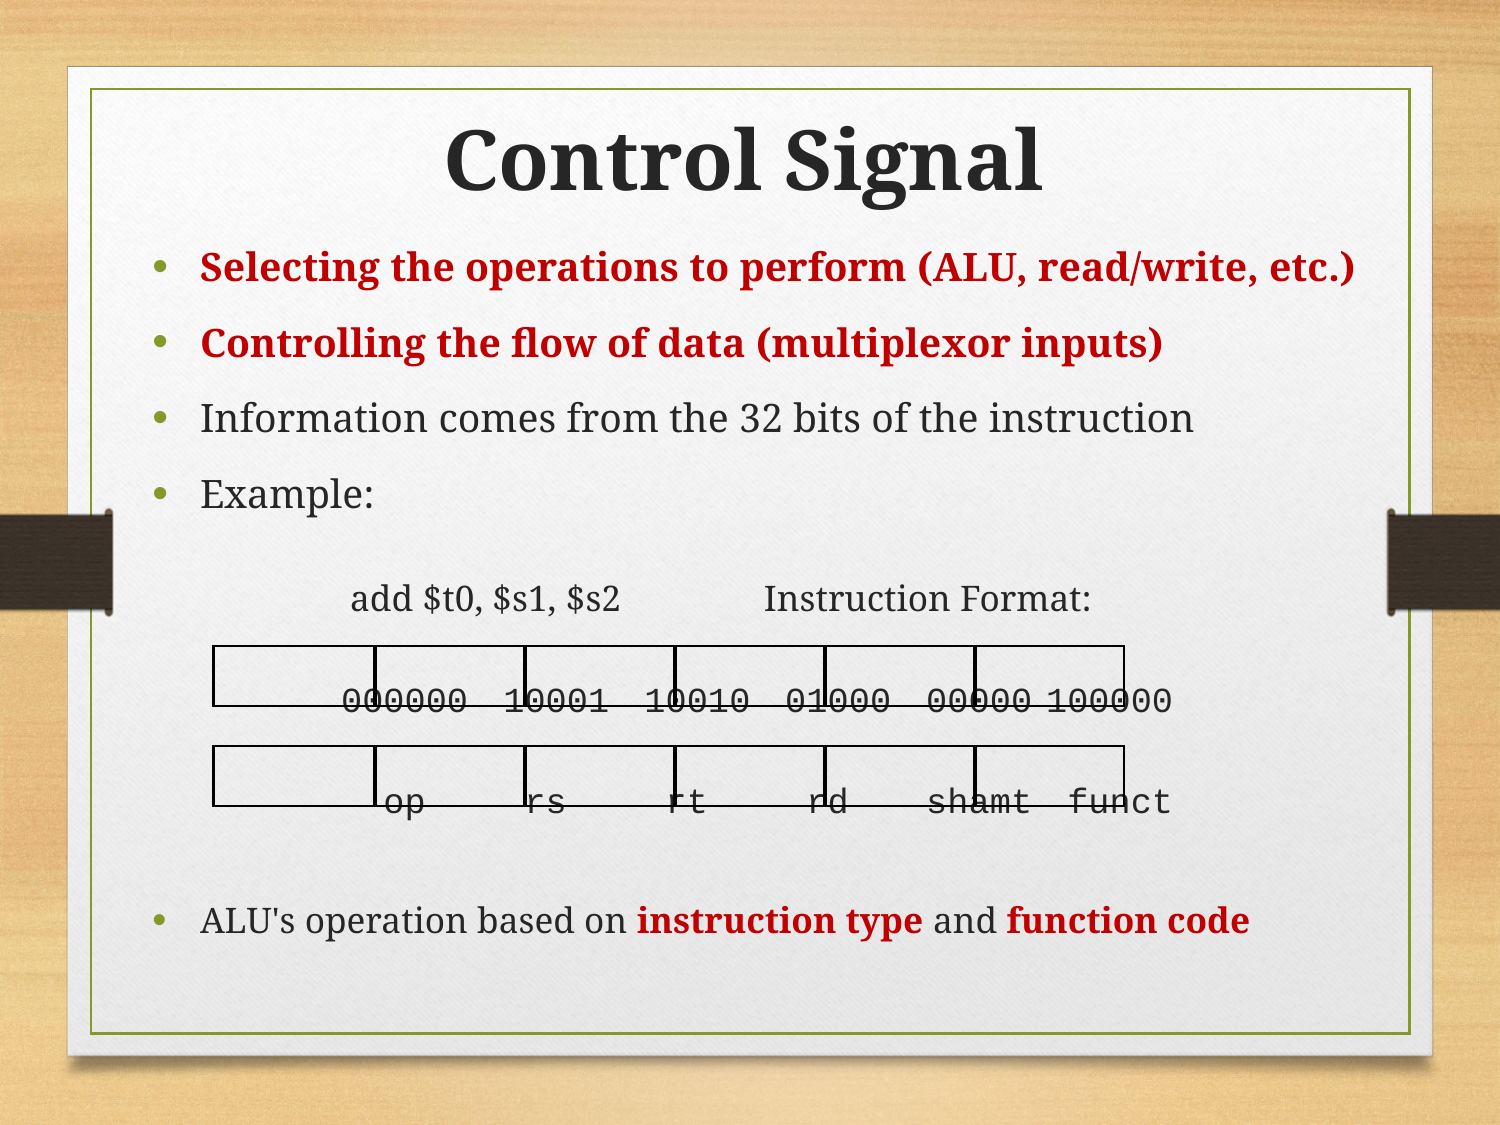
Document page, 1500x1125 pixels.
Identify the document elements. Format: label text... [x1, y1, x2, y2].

title Control Signal [75, 50, 1413, 264]
list Selecting the operations to perform (ALU, read/write, etc.) Controlling the flow of data (multiplexor inputs) Information comes from the 32 bits of the instruction Example: add $t0, $s1, $s2 Instruction Format: 000000 10001 10010 01000 00000 100000 op rs rt rd shamt funct ALU's operation based on instruction type and function code [137, 224, 1425, 963]
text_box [213, 645, 1125, 807]
picture [0, 0, 1500, 1125]
